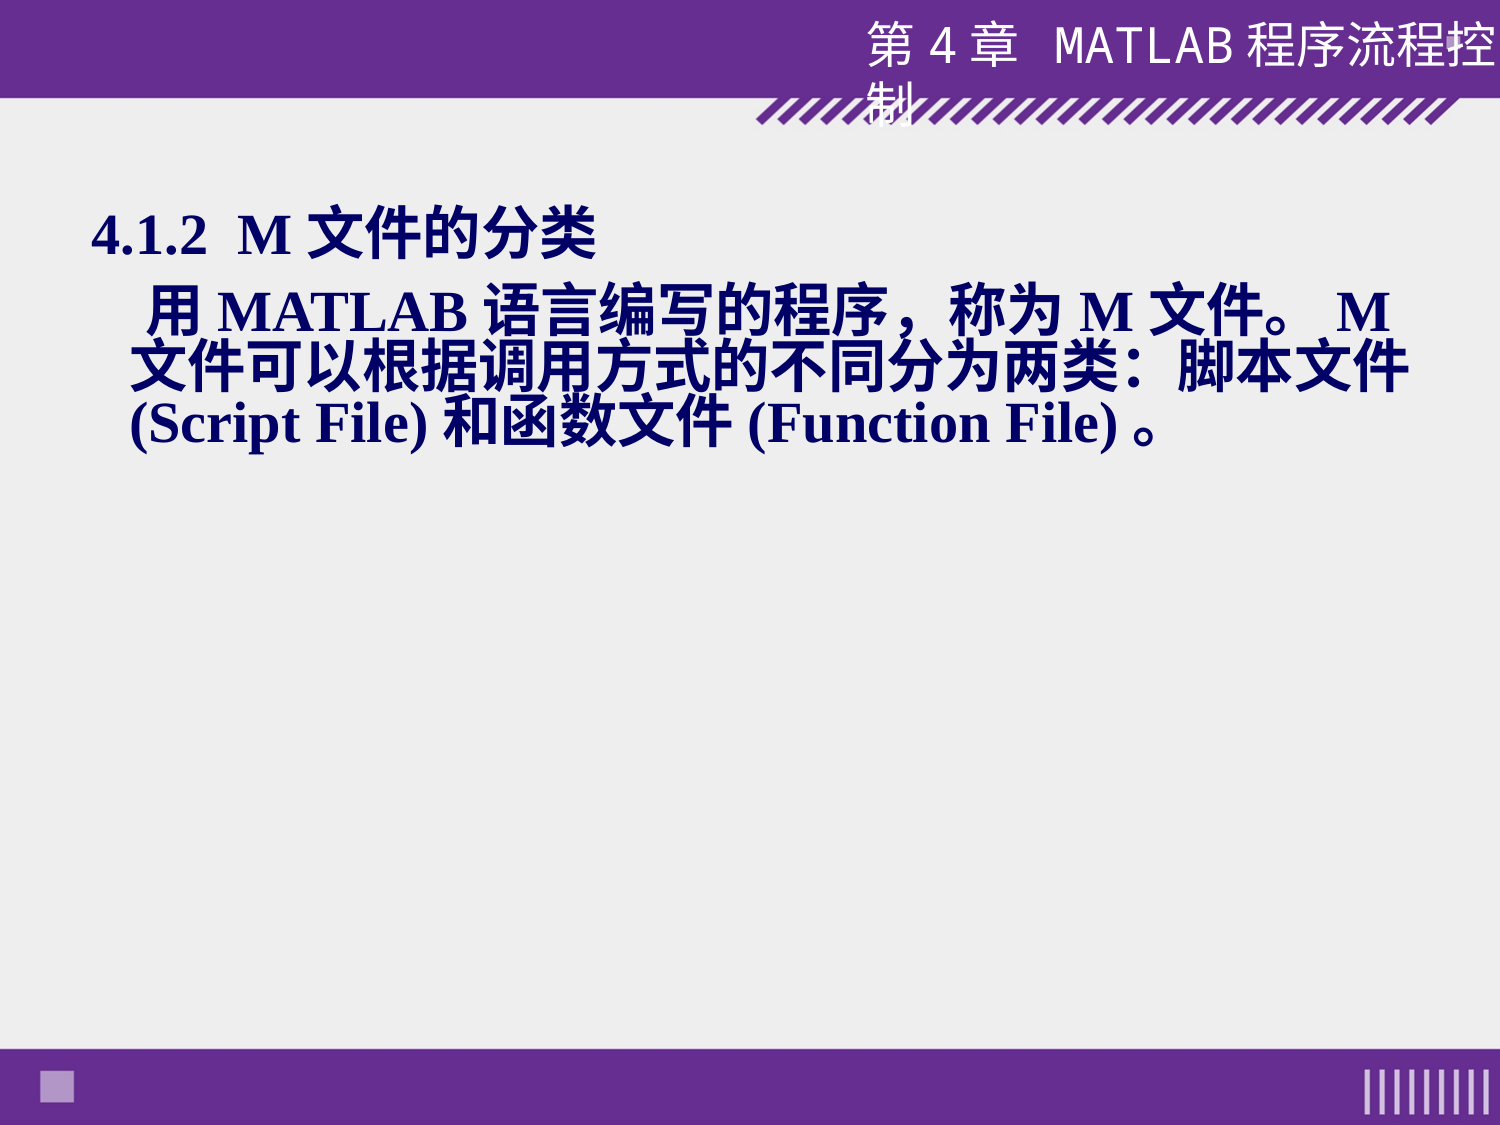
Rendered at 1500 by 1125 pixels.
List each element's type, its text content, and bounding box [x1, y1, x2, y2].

picture [0, 0, 1500, 1125]
list 4.1.2 M文件的分类 用MATLAB语言编写的程序，称为M文件。M文件可以根据调用方式的不同分为两类：脚本文件(Script File)和函数文件(Function File)。 [76, 201, 1427, 486]
